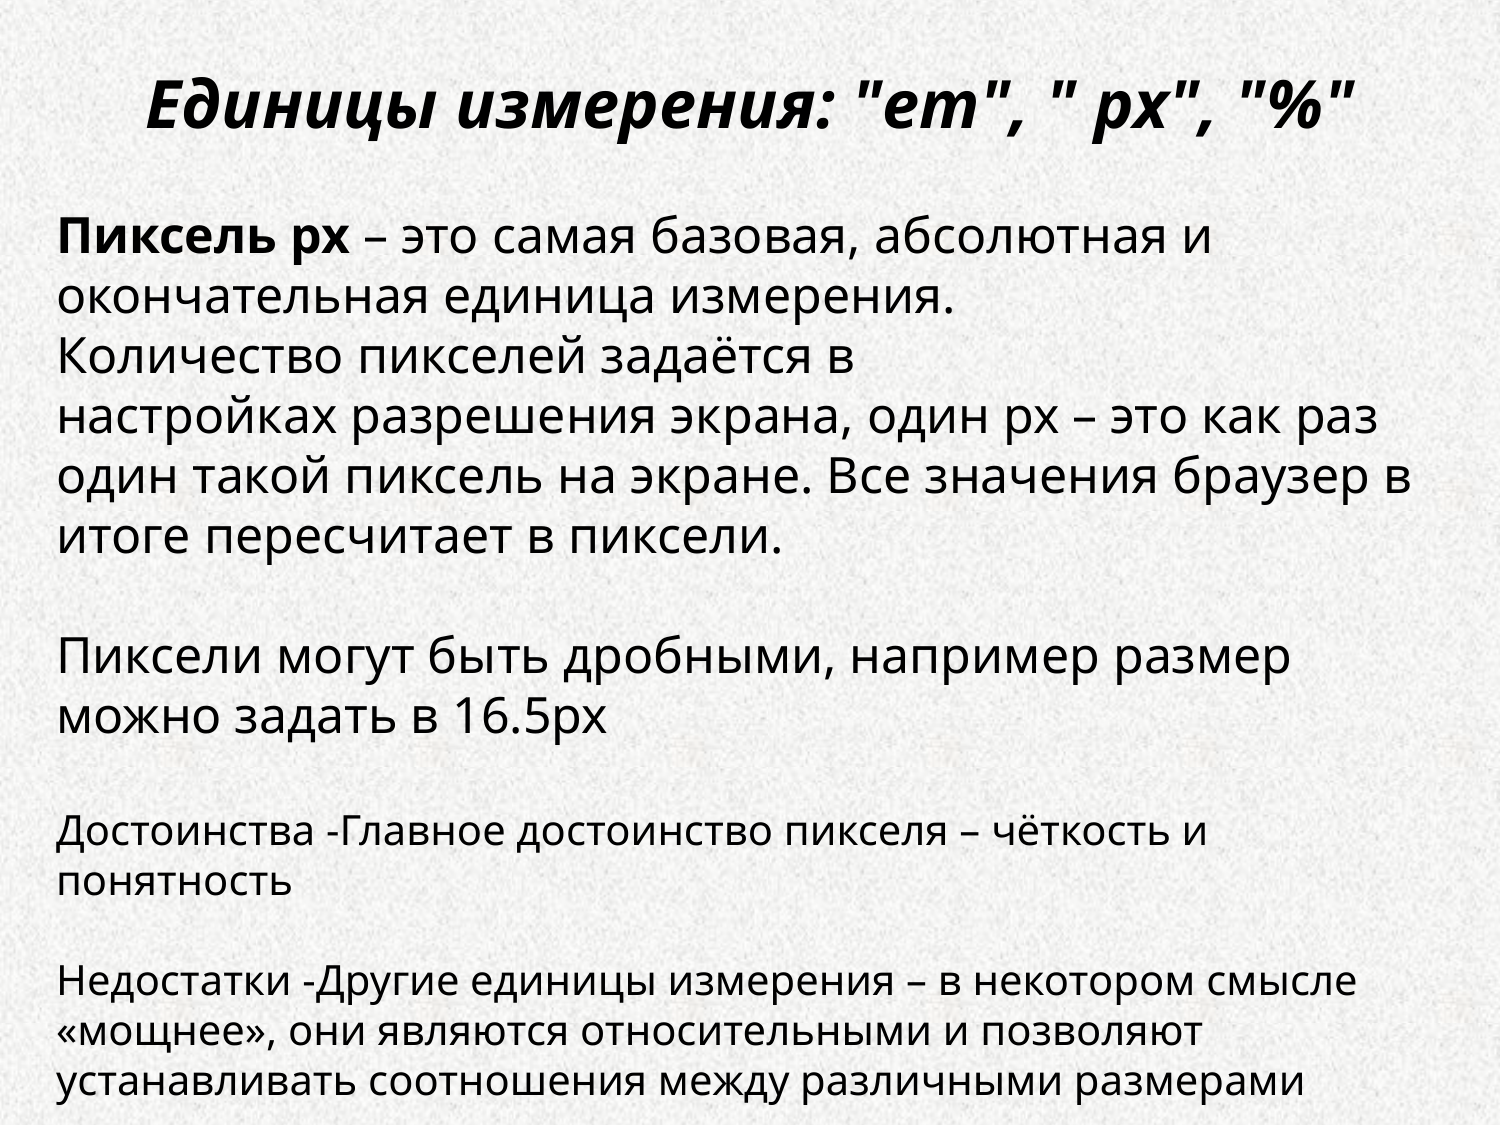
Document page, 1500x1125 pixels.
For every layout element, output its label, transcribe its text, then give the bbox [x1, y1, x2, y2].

text_box Пиксель px – это самая базовая, абсолютная и окончательная единица измерения. Количество пикселей задаётся в настройках разрешения экрана, один px – это как раз один такой пиксель на экране. Все значения браузер в итоге пересчитает в пиксели. Пиксели могут быть дробными, например размер можно задать в 16.5px Достоинства -Главное достоинство пикселя – чёткость и понятность Недостатки -Другие единицы измерения – в некотором смысле «мощнее», они являются относительными и позволяют устанавливать соотношения между различными размерами [41, 196, 1459, 1125]
text_box Единицы измерения: "em", " px", "%" [41, 54, 1459, 150]
